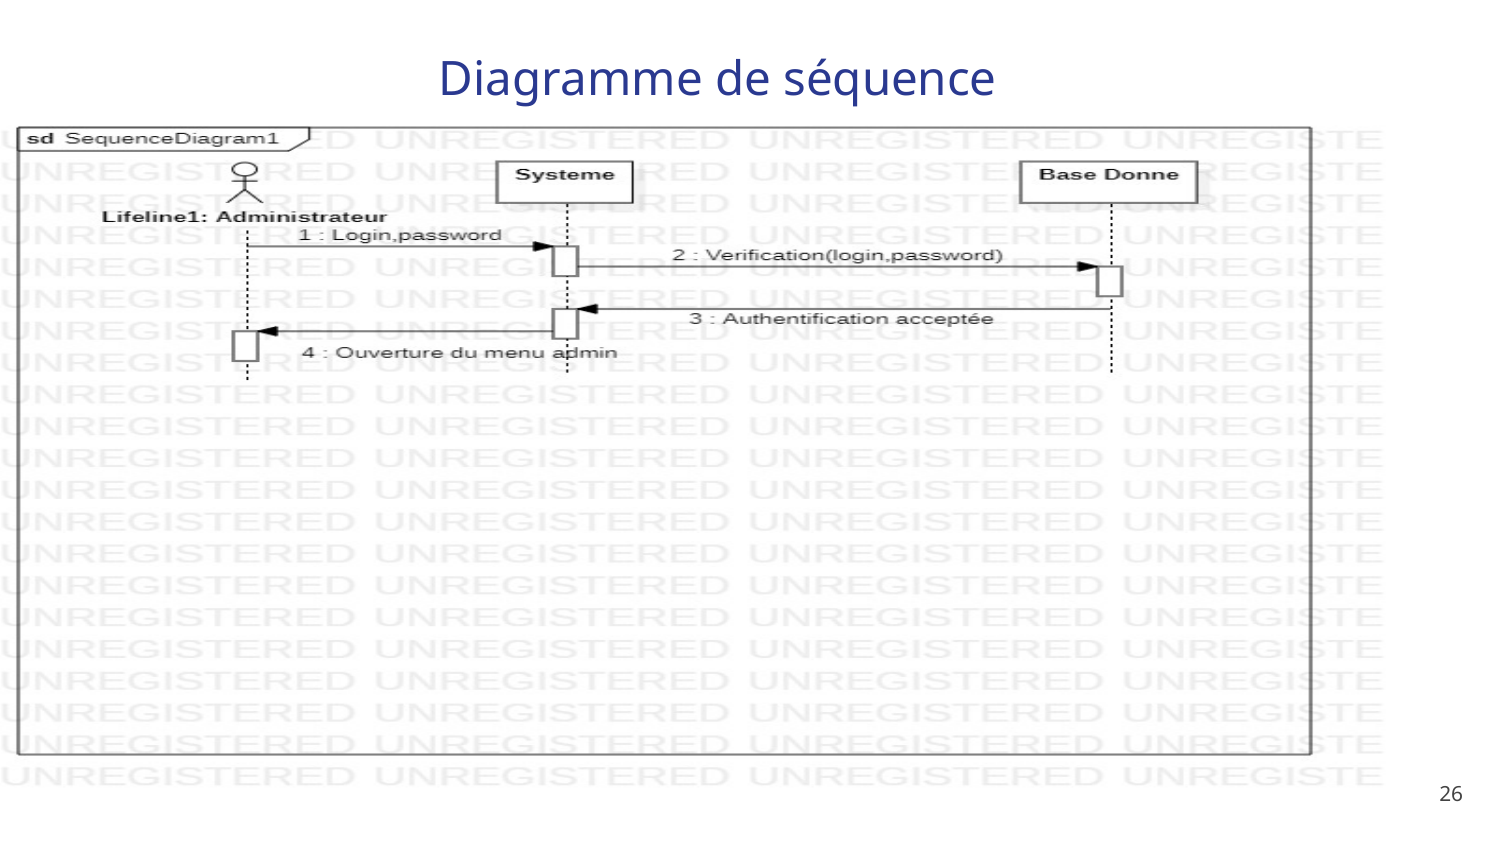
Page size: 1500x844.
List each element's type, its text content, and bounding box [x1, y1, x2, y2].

picture [0, 117, 1386, 797]
title Diagramme de séquence [26, 32, 1422, 120]
slide_number 26 [1387, 762, 1478, 828]
